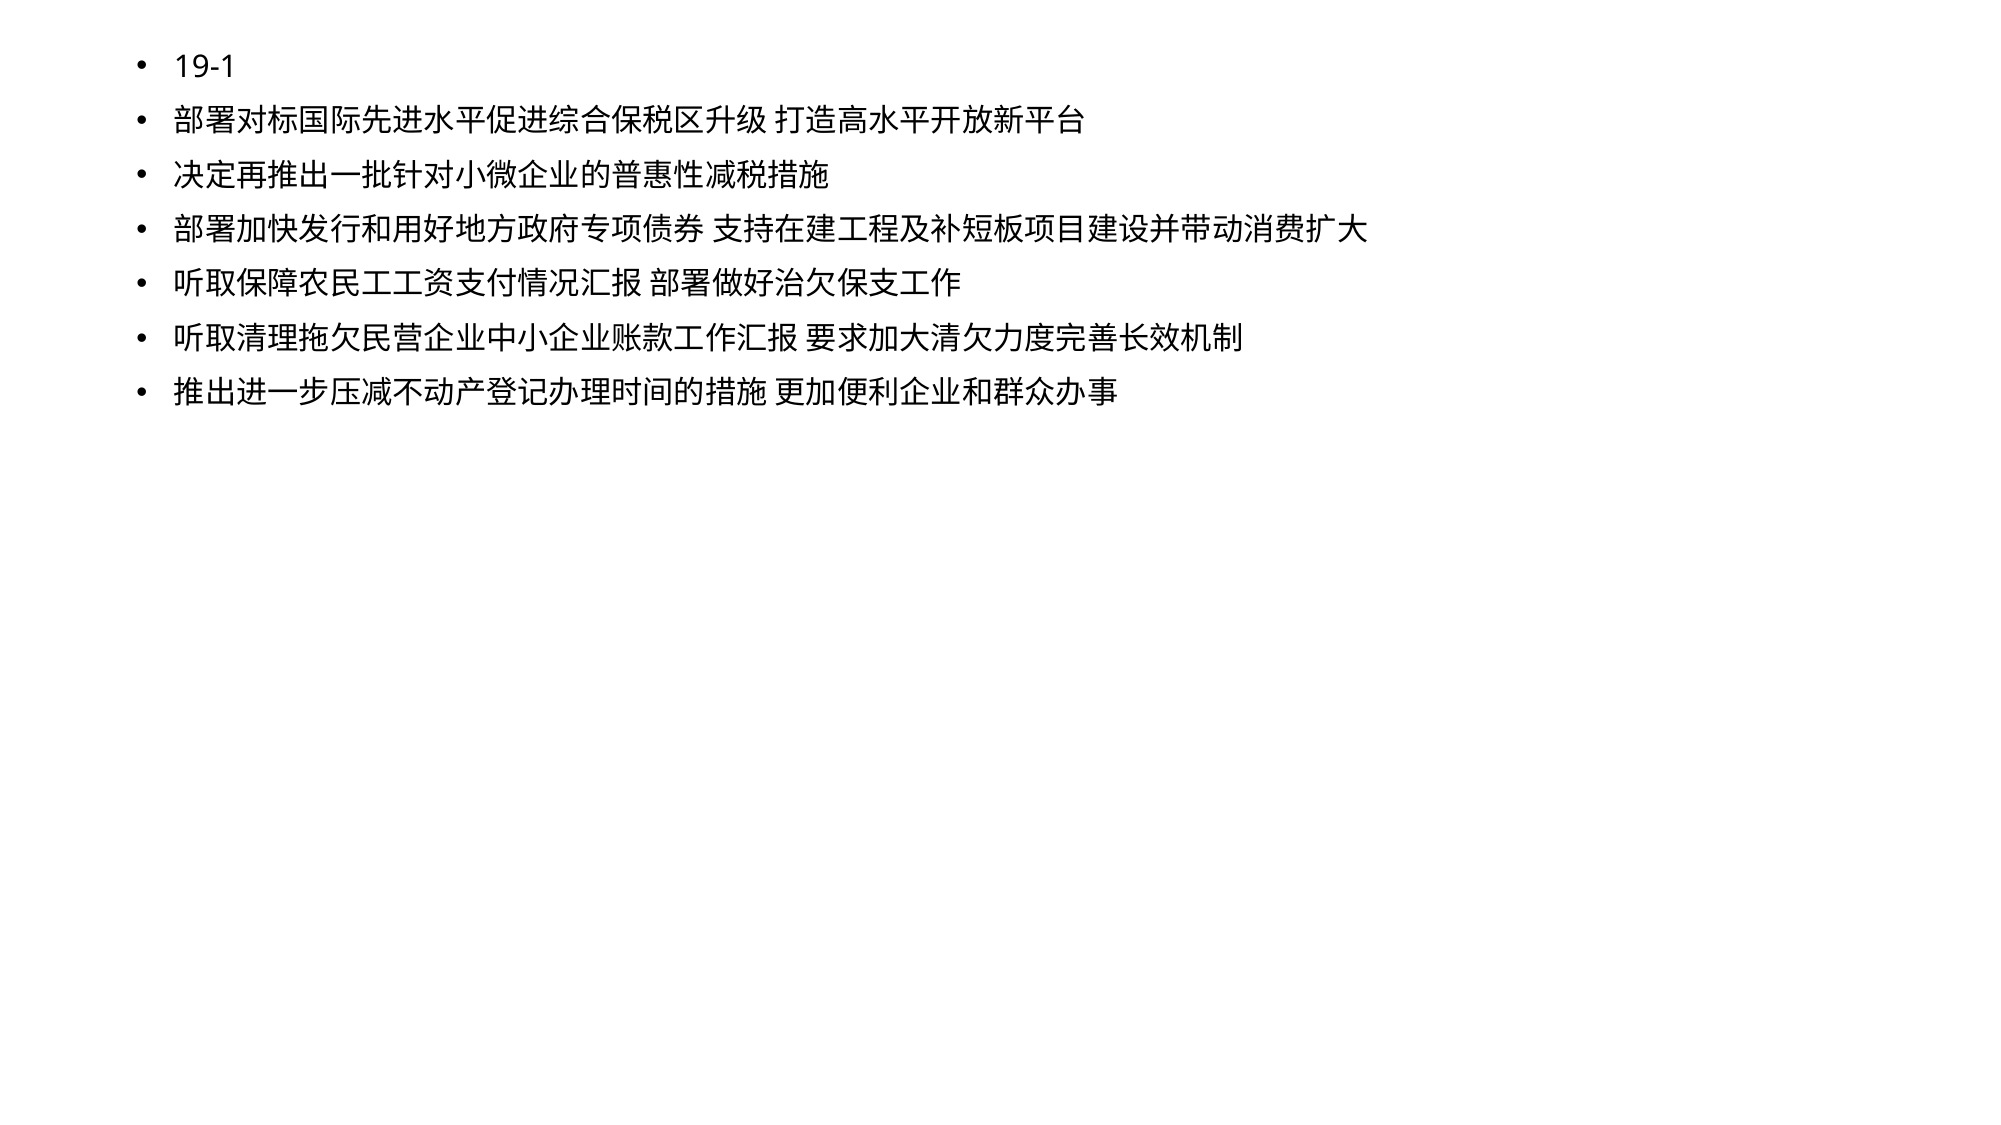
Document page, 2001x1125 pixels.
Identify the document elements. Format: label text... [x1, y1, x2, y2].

list 19-1 部署对标国际先进水平促进综合保税区升级 打造高水平开放新平台 决定再推出一批针对小微企业的普惠性减税措施 部署加快发行和用好地方政府专项债券 支持在建工程及补短板项目建设并带动消费扩大 听取保障农民工工资支付情况汇报 部署做好治欠保支工作 听取清理拖欠民营企业中小企业账款工作汇报 要求加大清欠力度完善长效机制 推出进一步压减不动产登记办理时间的措施 更加便利企业和群众办事 [121, 42, 1847, 757]
